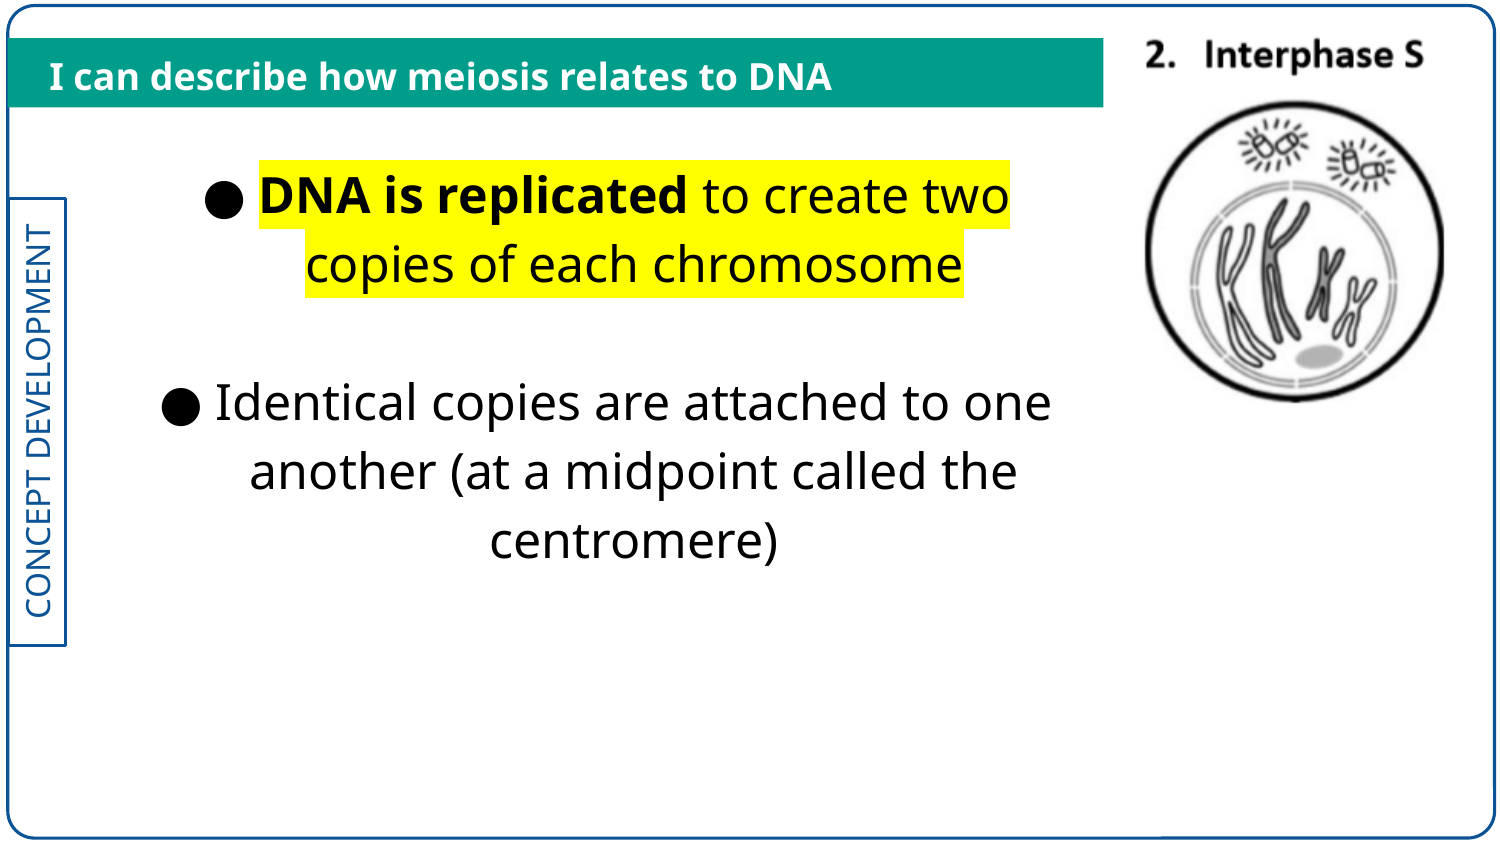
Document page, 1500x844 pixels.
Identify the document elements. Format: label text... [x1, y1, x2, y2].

subtitle I can describe how meiosis relates to DNA [15, 43, 1097, 101]
list DNA is replicated to create two copies of each chromosome Identical copies are attached to one another (at a midpoint called the centromere) [90, 139, 1104, 807]
picture [1133, 25, 1470, 414]
